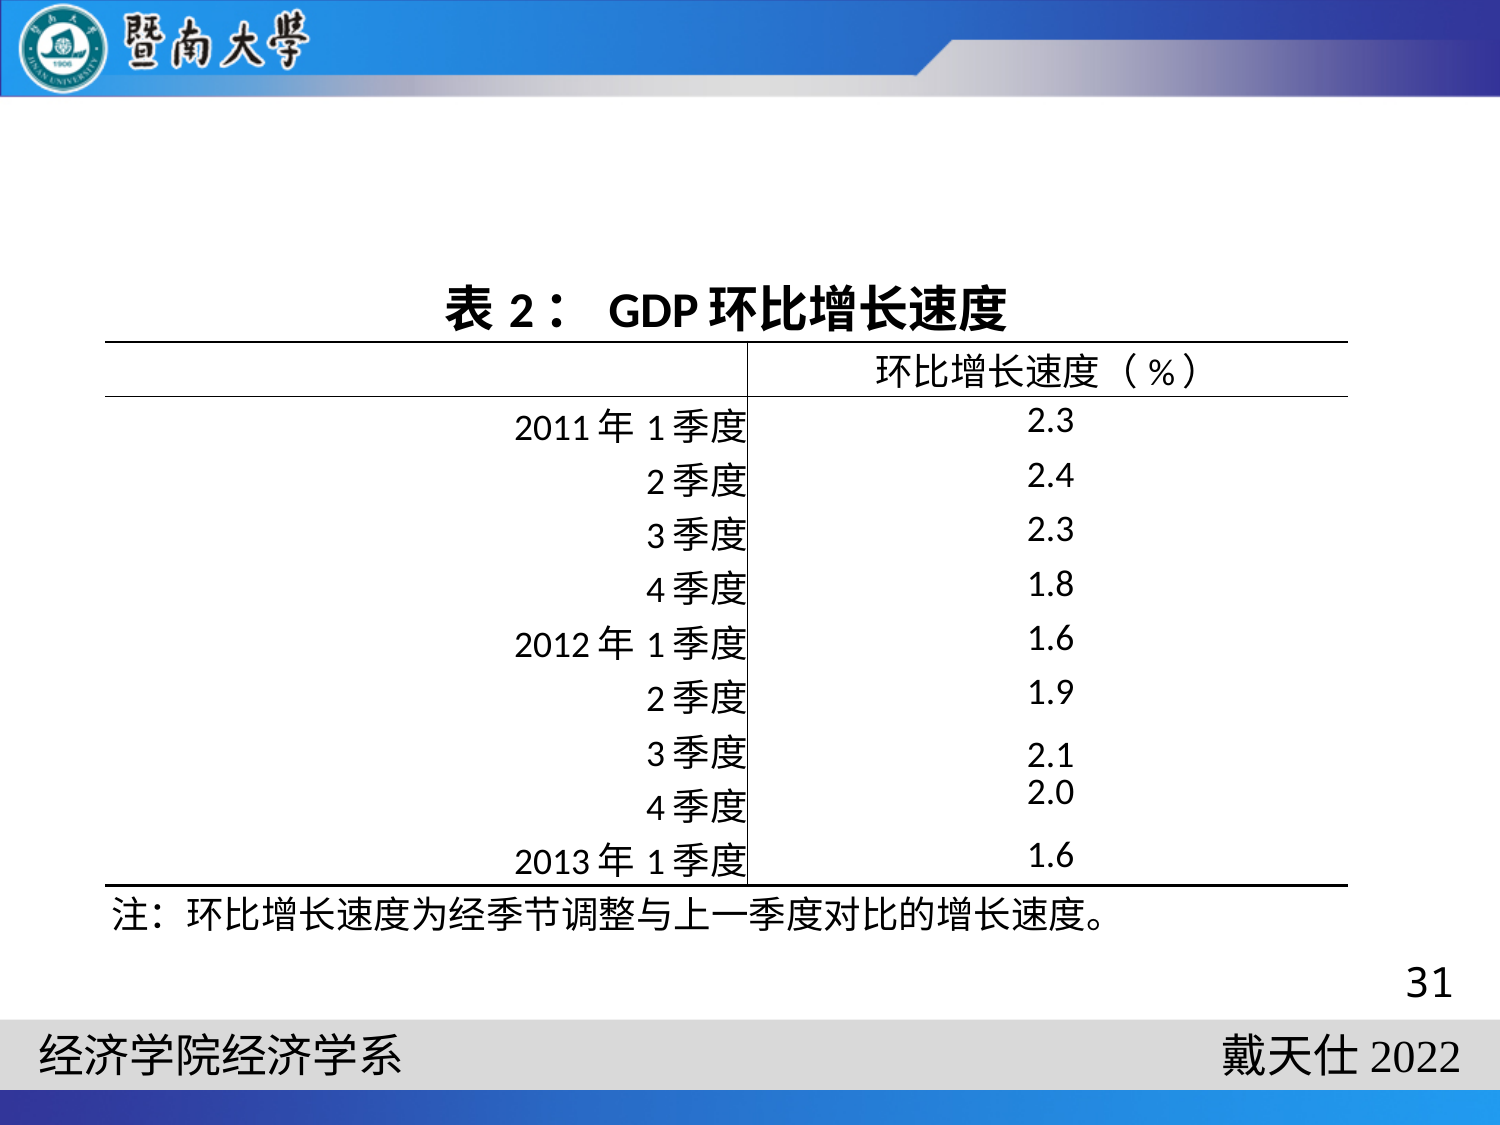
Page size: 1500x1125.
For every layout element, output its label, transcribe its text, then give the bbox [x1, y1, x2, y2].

table_cell 1.9 [748, 668, 1348, 722]
table_cell 2.3 [748, 397, 1348, 451]
table_cell 2.3 [748, 505, 1348, 559]
table_cell 注：环比增长速度为经季节调整与上一季度对比的增长速度。 [105, 887, 1348, 940]
table_cell 2012年1季度 [105, 614, 747, 668]
table_cell 环比增长速度（%） [748, 343, 1348, 396]
slide_number 31 [1359, 949, 1500, 1020]
table_cell 3季度 [105, 505, 747, 559]
table_cell 2.1 2.0 [748, 722, 1348, 831]
table_cell 1.6 [748, 614, 1348, 668]
list 网址：http://www.stats.gov.cn/tjfx/jdfx/t20130416_402888694.htm [70, 210, 1421, 989]
table_cell [105, 343, 747, 396]
table_cell 1.6 [748, 831, 1348, 884]
picture [0, 0, 1500, 1019]
picture [0, 1090, 1500, 1125]
table_cell 2011年1季度 [105, 397, 747, 451]
table_cell 2季度 [105, 451, 747, 505]
table_cell 3季度 4季度 [105, 722, 747, 831]
table_header 表2：GDP环比增长速度 [105, 270, 1348, 341]
table_cell 2013年1季度 [105, 831, 747, 884]
table_cell 1.8 [748, 559, 1348, 614]
table_cell 2季度 [105, 668, 747, 722]
table_cell 4季度 [105, 559, 747, 614]
table_cell 2.4 [748, 451, 1348, 505]
